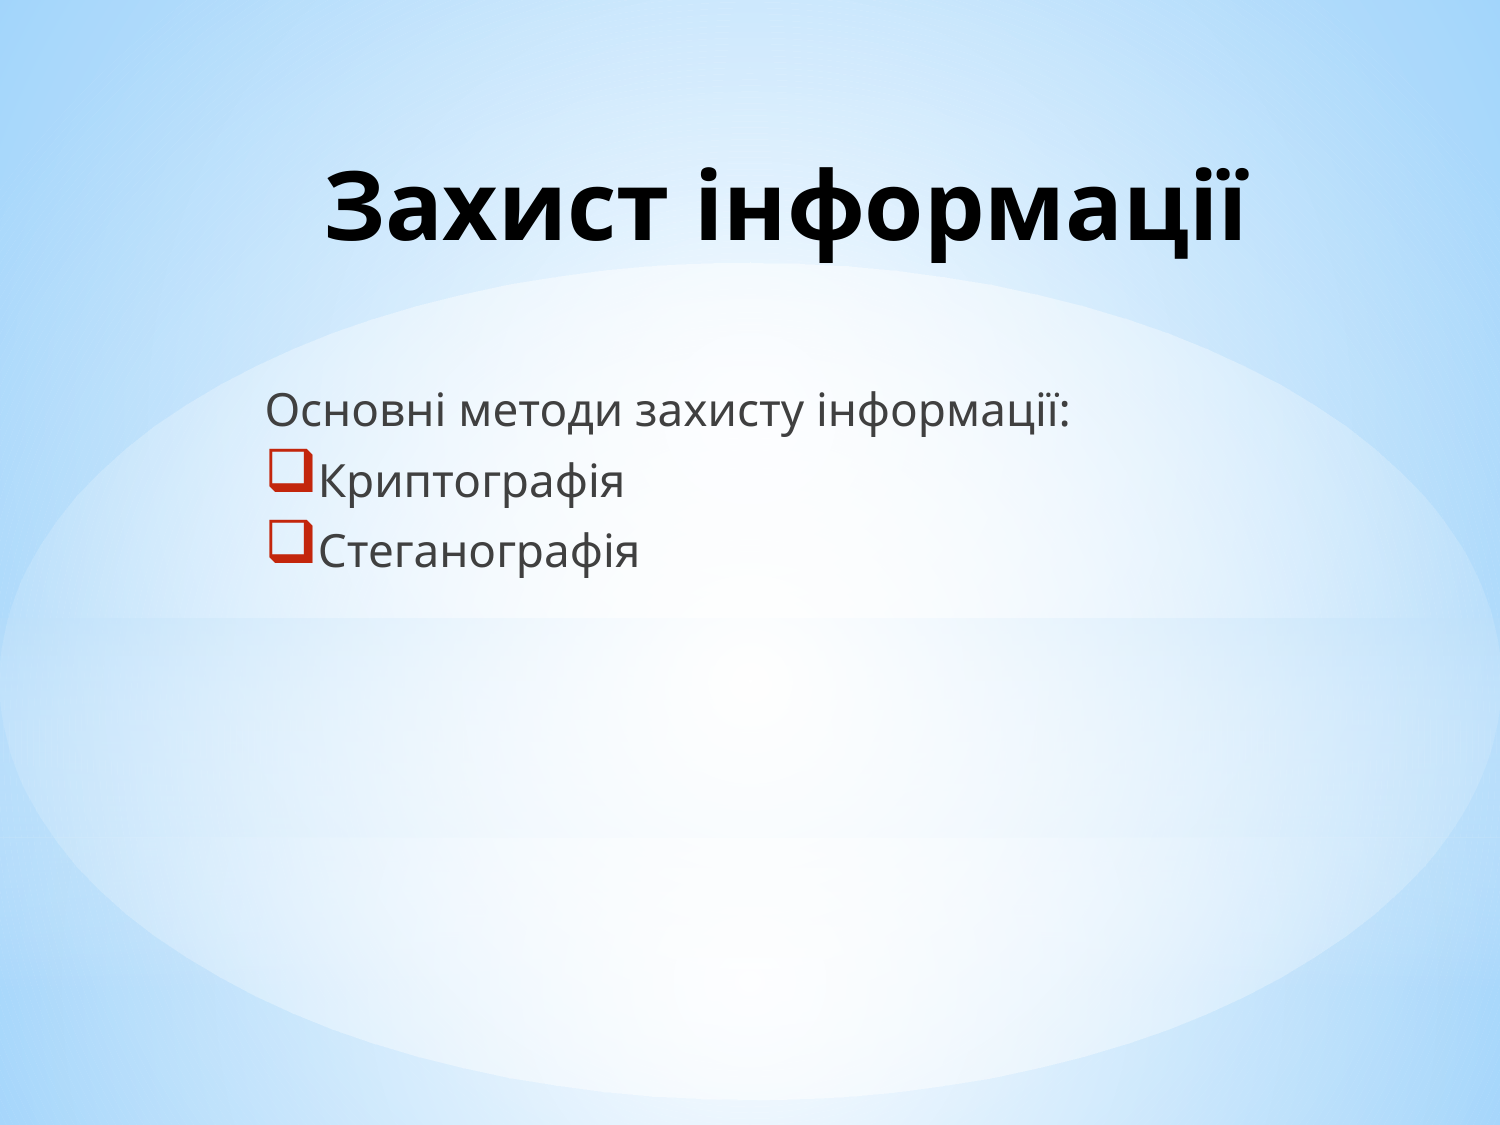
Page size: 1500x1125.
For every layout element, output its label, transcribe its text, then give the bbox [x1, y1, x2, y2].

list Основні методи захисту інформації: Криптографія Стеганографія [242, 373, 1293, 944]
title Захист інформації [194, 137, 1264, 325]
